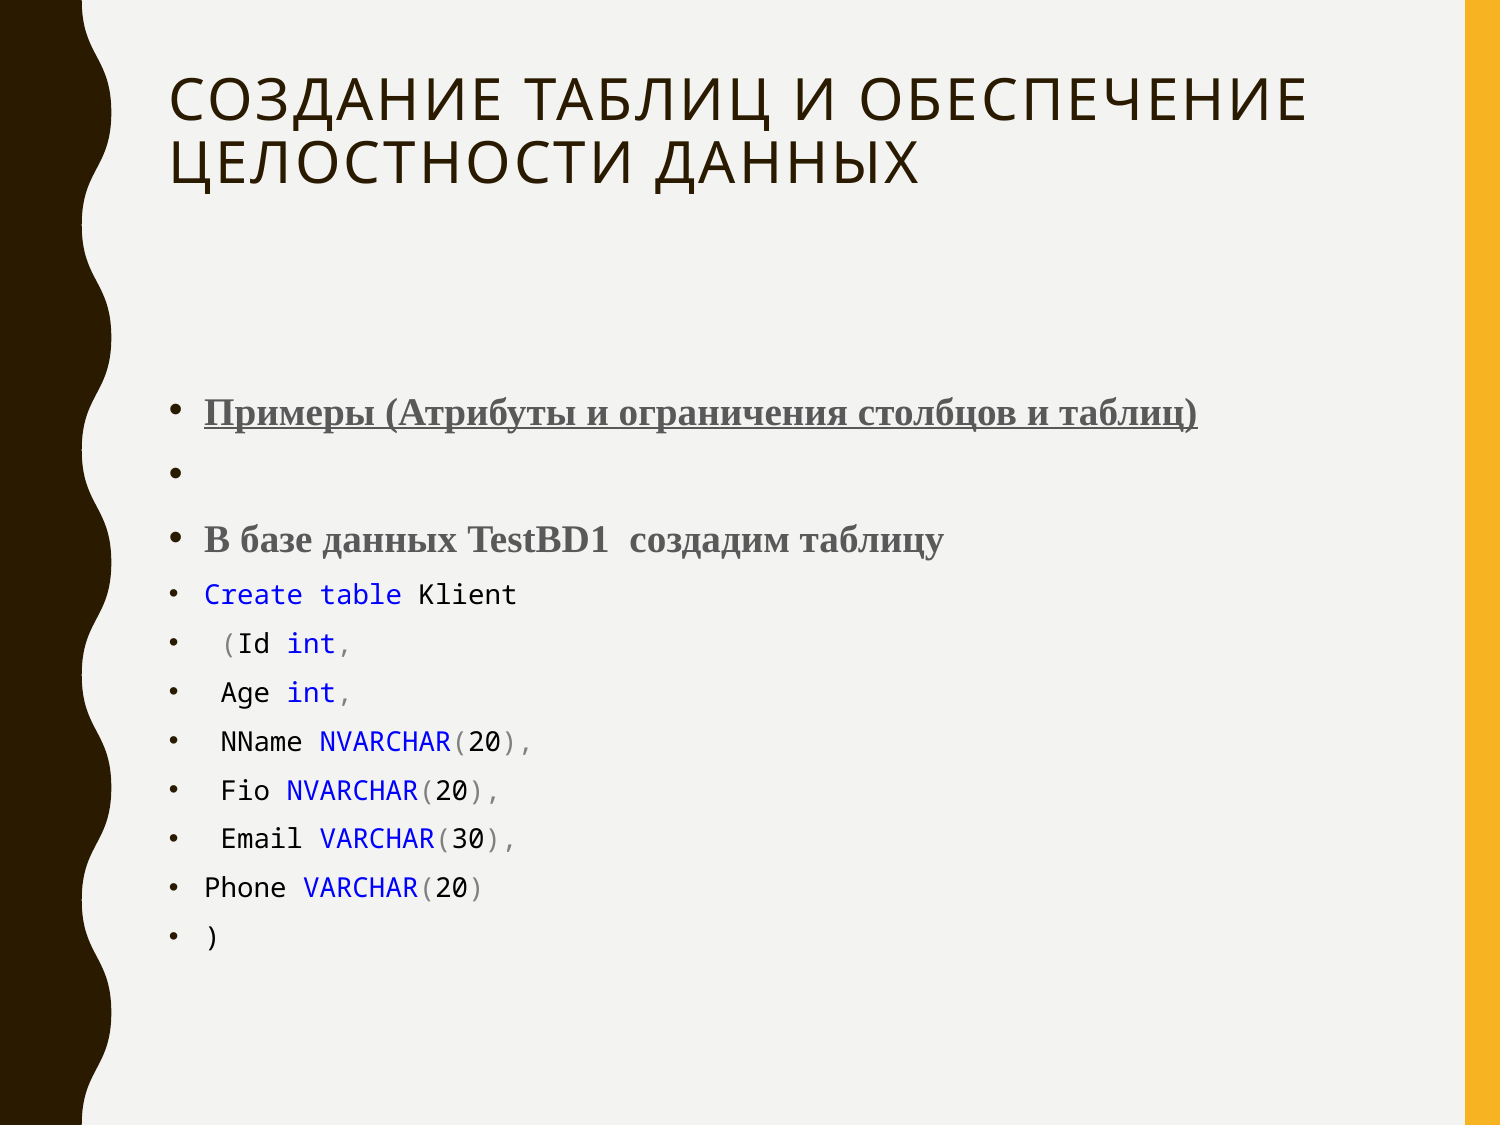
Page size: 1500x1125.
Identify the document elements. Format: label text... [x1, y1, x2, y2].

list Примеры (Атрибуты и ограничения столбцов и таблиц) В базе данных TestBD1 создадим таблицу Create table Klient (Id int, Age int, NName NVARCHAR(20), Fio NVARCHAR(20), Email VARCHAR(30), Phone VARCHAR(20) ) [154, 375, 1407, 965]
title Создание таблиц и обеспечение целостности данных [154, 62, 1407, 308]
